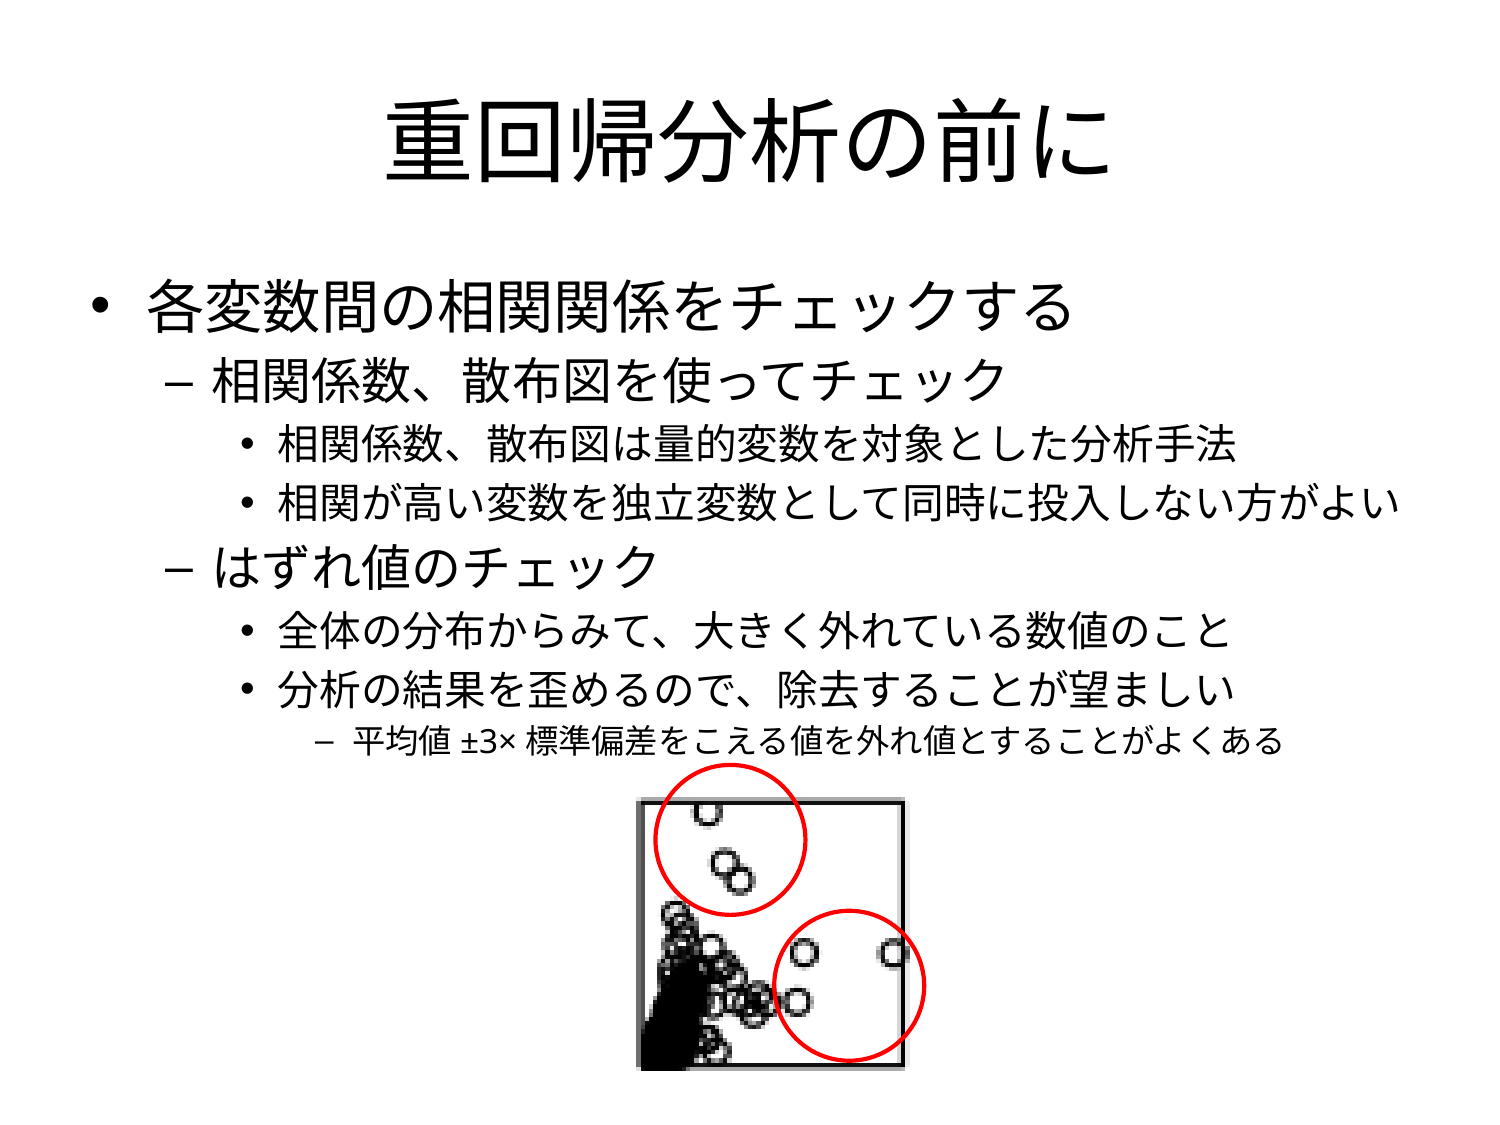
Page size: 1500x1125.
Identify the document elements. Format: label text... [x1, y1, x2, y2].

title 重回帰分析の前に [75, 45, 1425, 233]
list 各変数間の相関関係をチェックする 相関係数、散布図を使ってチェック 相関係数、散布図は量的変数を対象とした分析手法 相関が高い変数を独立変数として同時に投入しない方がよい はずれ値のチェック 全体の分布からみて、大きく外れている数値のこと 分析の結果を歪めるので、除去することが望ましい 平均値±3×標準偏差をこえる値を外れ値とすることがよくある [75, 262, 1425, 1083]
picture [608, 764, 940, 1113]
